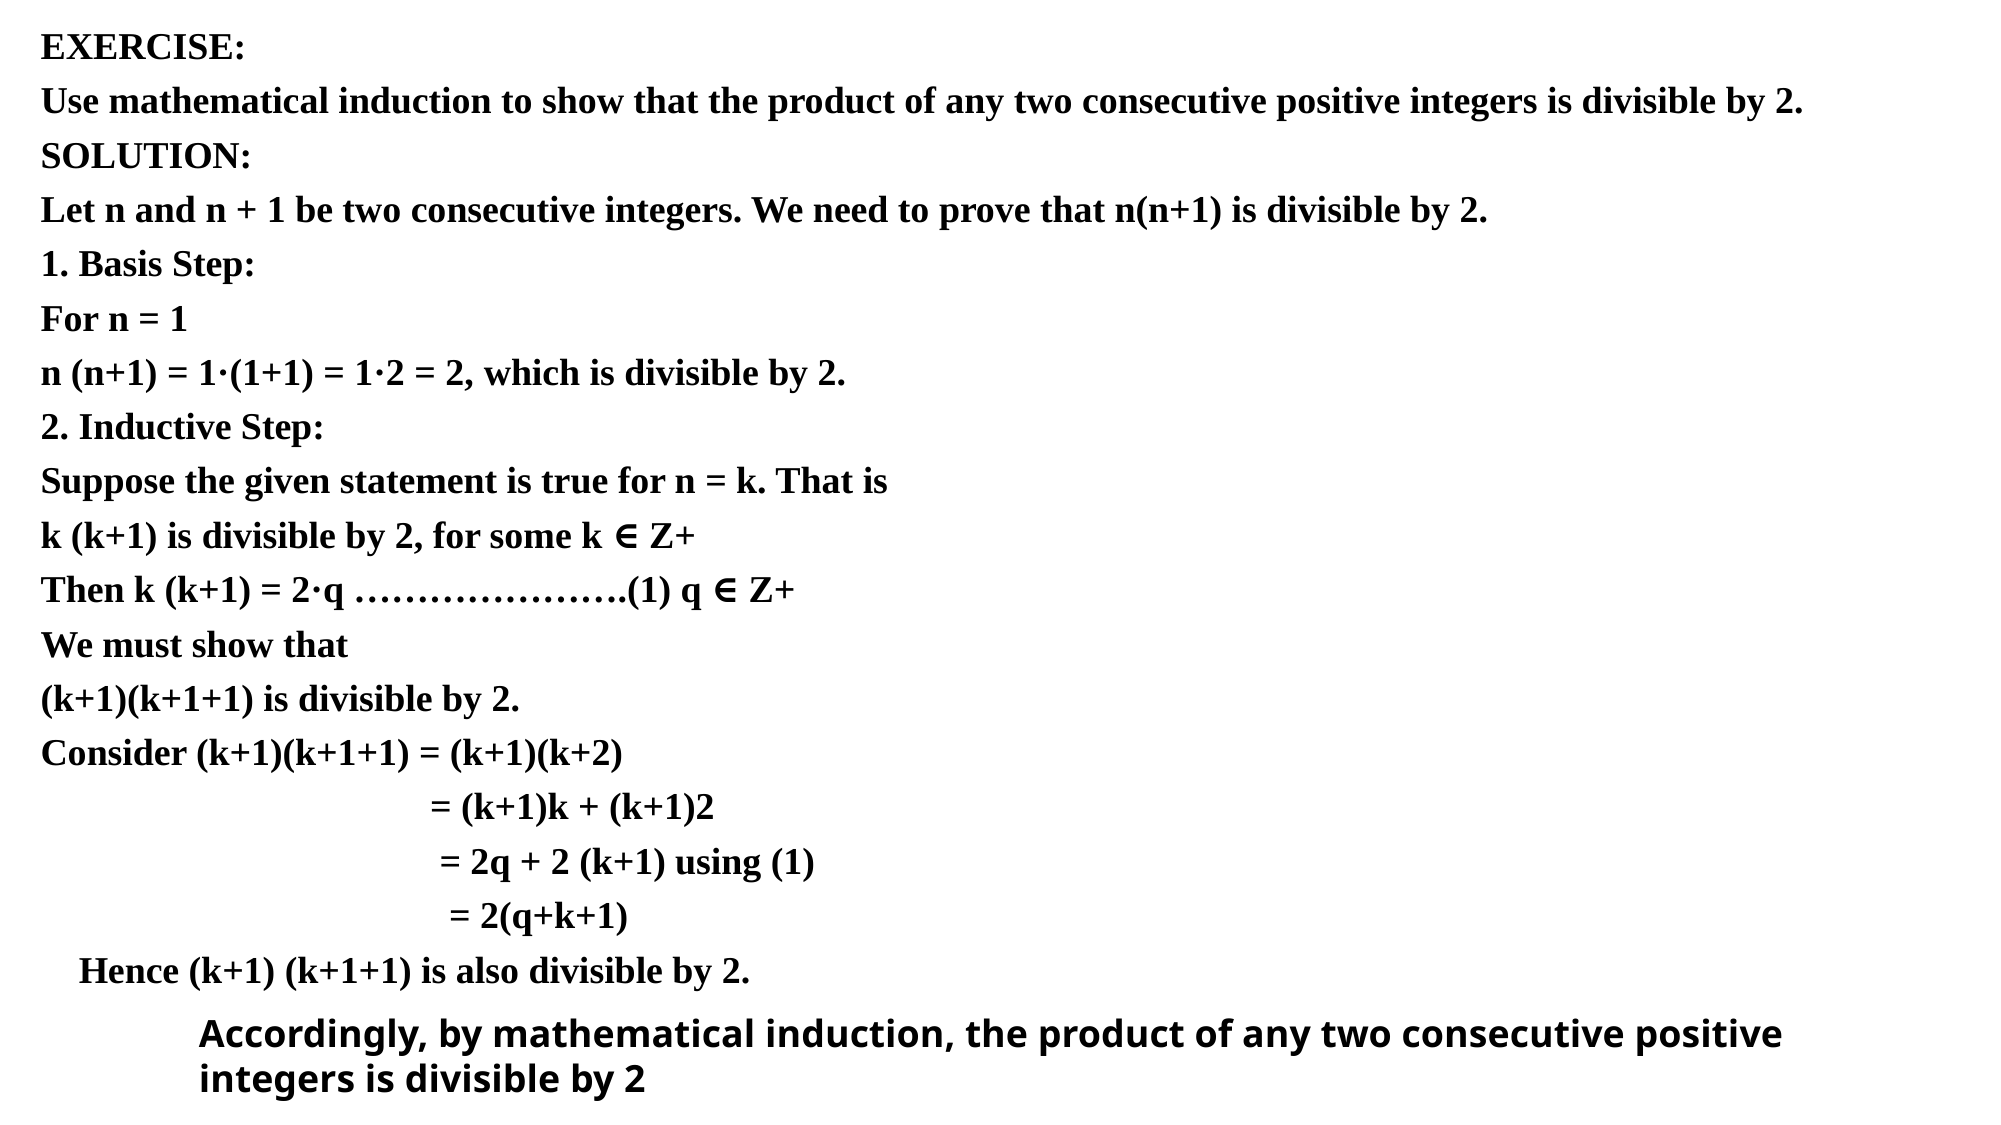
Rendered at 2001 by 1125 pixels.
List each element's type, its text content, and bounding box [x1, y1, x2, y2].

list EXERCISE: Use mathematical induction to show that the product of any two consecutive positive integers is divisible by 2. SOLUTION: Let n and n + 1 be two consecutive integers. We need to prove that n(n+1) is divisible by 2. 1. Basis Step: For n = 1 n (n+1) = 1·(1+1) = 1·2 = 2, which is divisible by 2. 2. Inductive Step: Suppose the given statement is true for n = k. That is k (k+1) is divisible by 2, for some k ∈ Z+ Then k (k+1) = 2·q ………………….(1) q ∈ Z+ We must show that (k+1)(k+1+1) is divisible by 2. Consider (k+1)(k+1+1) = (k+1)(k+2) = (k+1)k + (k+1)2 = 2q + 2 (k+1) using (1) = 2(q+k+1) Hence (k+1) (k+1+1) is also divisible by 2. [25, 19, 2000, 1003]
text_box Accordingly, by mathematical induction, the product of any two consecutive positive integers is divisible by 2 [184, 1002, 1957, 1108]
